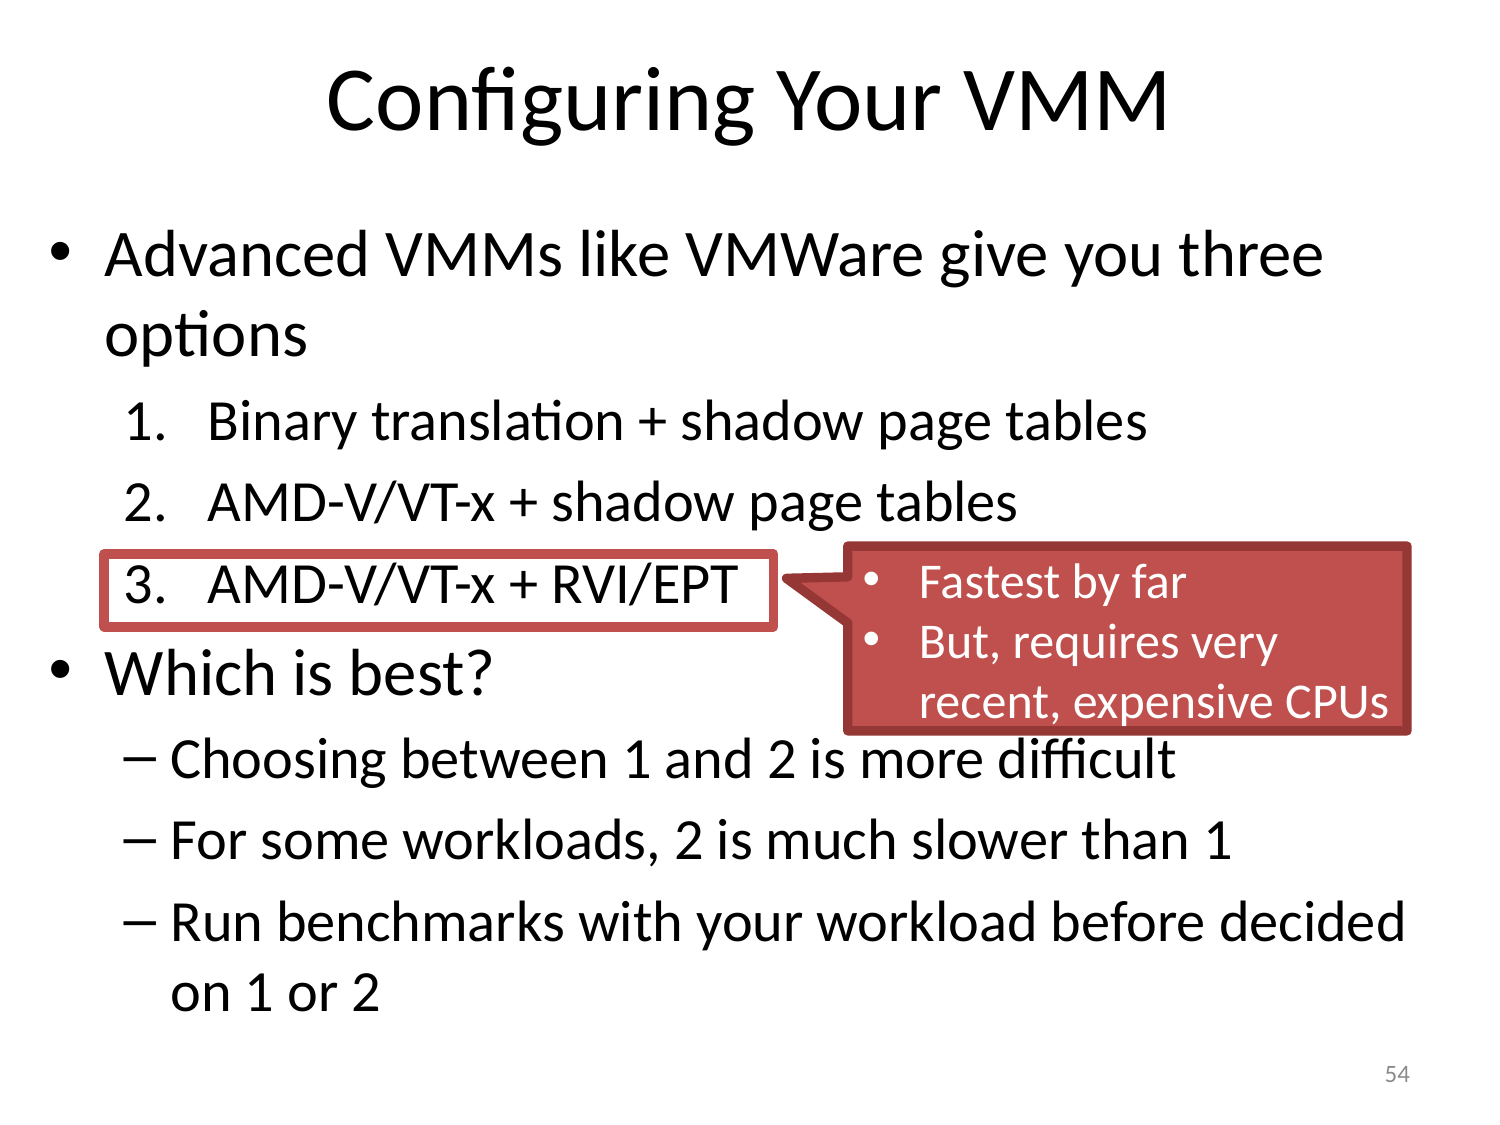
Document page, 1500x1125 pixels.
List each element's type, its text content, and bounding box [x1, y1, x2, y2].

text_box Fastest by far But, requires very recent, expensive CPUs [784, 543, 1410, 733]
text_box [102, 552, 776, 629]
list Advanced VMMs like VMWare give you three options Binary translation + shadow page tables AMD-V/VT-x + shadow page tables AMD-V/VT-x + RVI/EPT Which is best? Choosing between 1 and 2 is more difficult For some workloads, 2 is much slower than 1 Run benchmarks with your workload before decided on 1 or 2 [33, 202, 1467, 1084]
slide_number 54 [1074, 1042, 1425, 1103]
title Configuring Your VMM [75, 0, 1425, 188]
